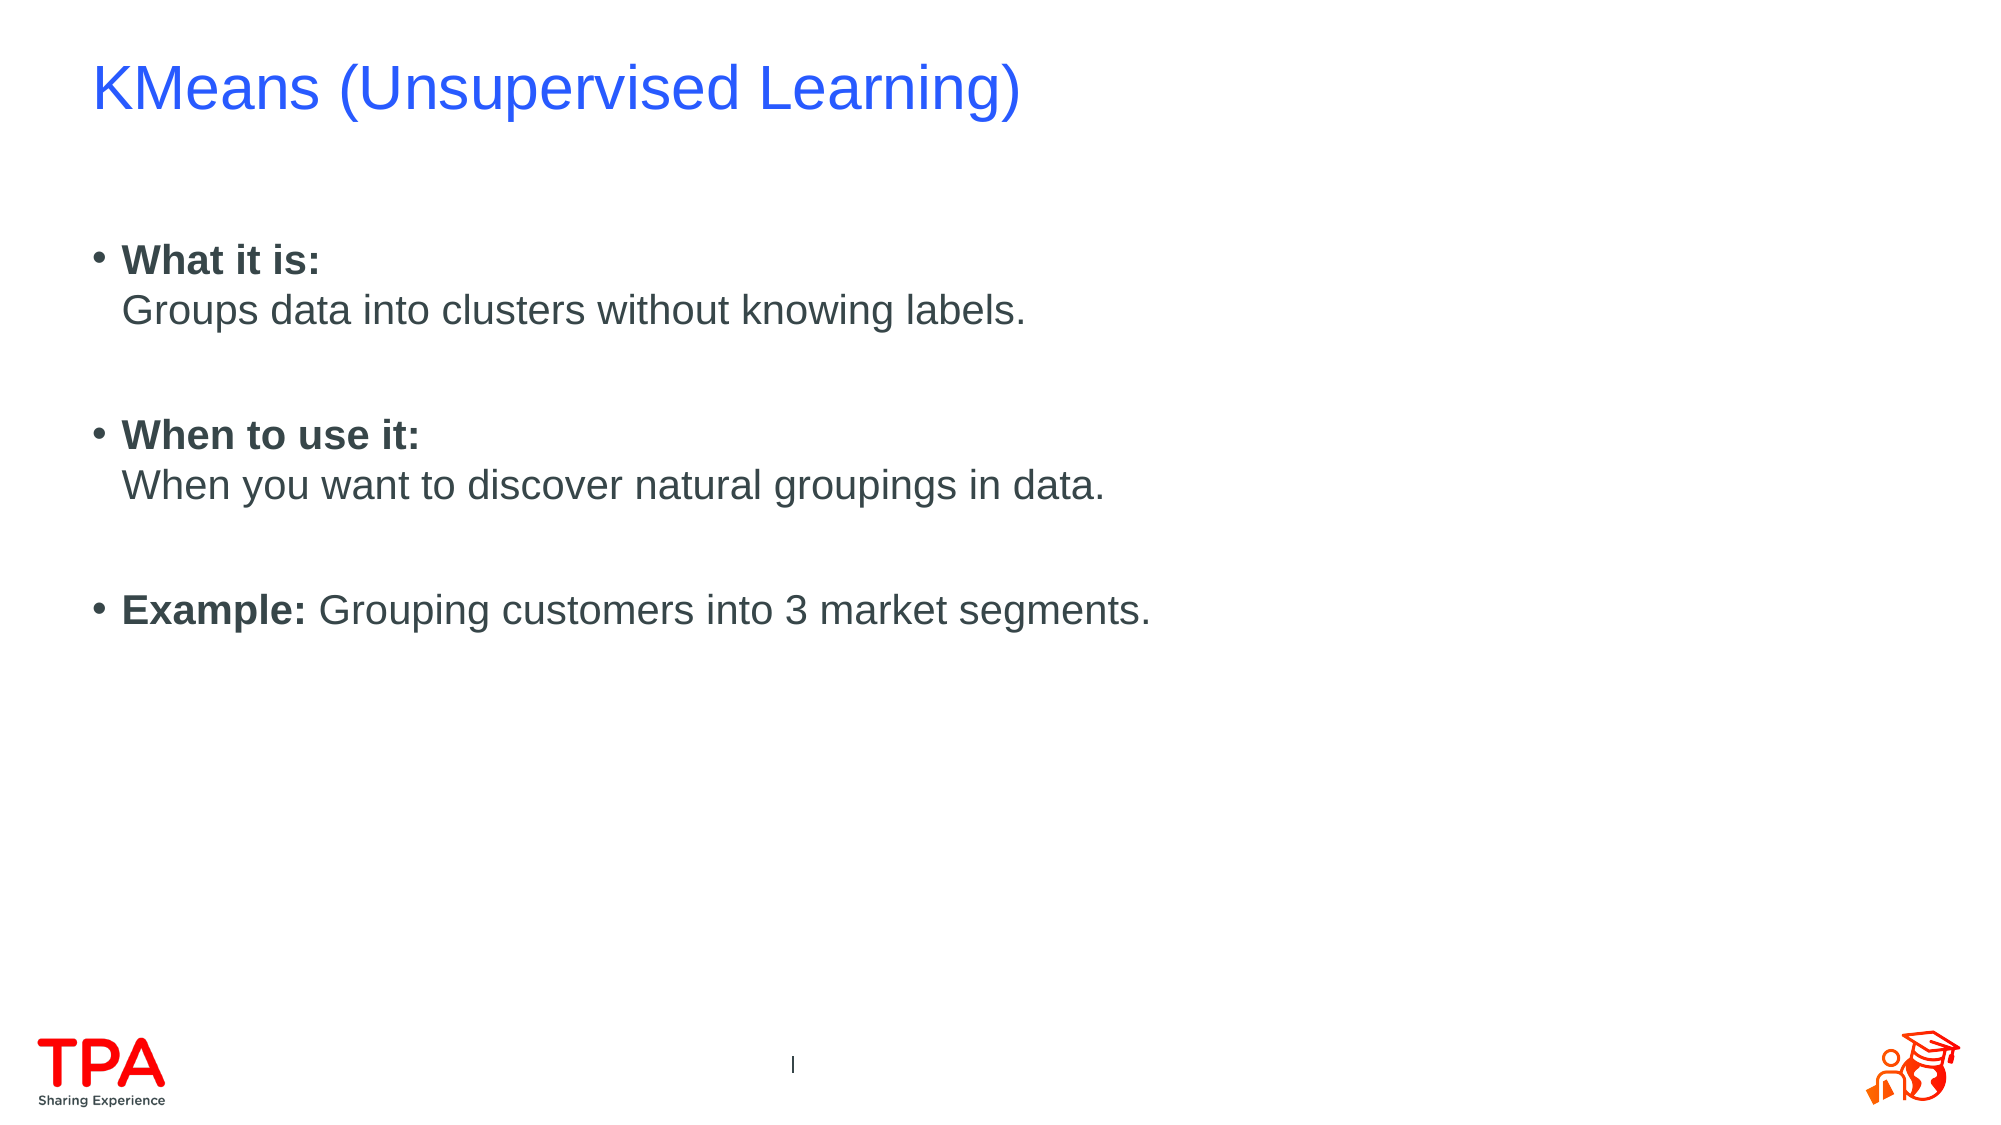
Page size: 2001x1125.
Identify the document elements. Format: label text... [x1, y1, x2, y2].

picture [1855, 1010, 1971, 1125]
title KMeans (Unsupervised Learning) [77, 39, 1672, 206]
list What it is: Groups data into clusters without knowing labels. When to use it: When you want to discover natural groupings in data. Example: Grouping customers into 3 market segments. [77, 225, 1926, 971]
picture [13, 1014, 189, 1125]
